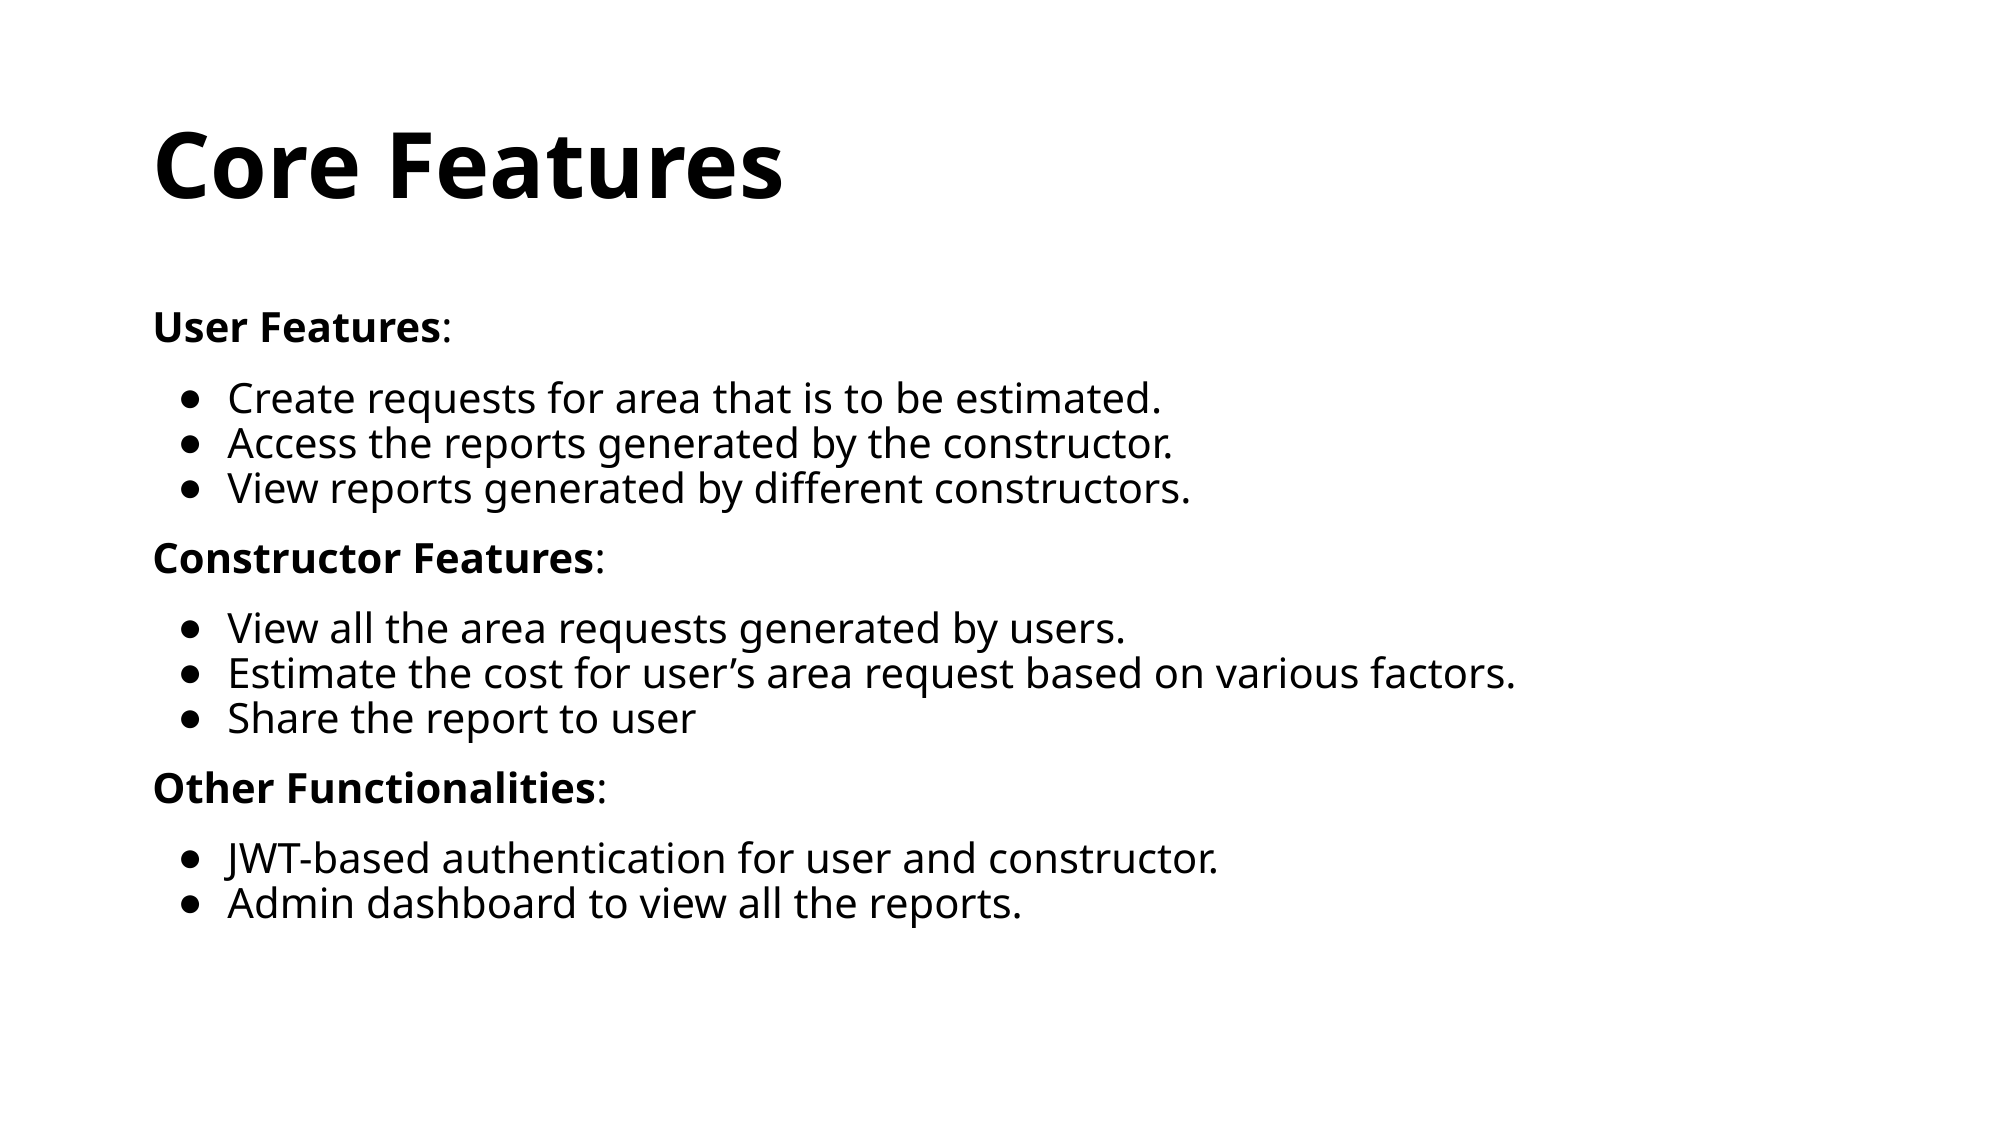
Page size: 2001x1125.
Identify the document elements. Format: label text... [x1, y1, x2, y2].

list User Features: Create requests for area that is to be estimated. Access the reports generated by the constructor. View reports generated by different constructors. Constructor Features: View all the area requests generated by users. Estimate the cost for user’s area request based on various factors. Share the report to user Other Functionalities: JWT-based authentication for user and constructor. Admin dashboard to view all the reports. [137, 299, 1863, 1014]
title Core Features [137, 59, 1863, 278]
